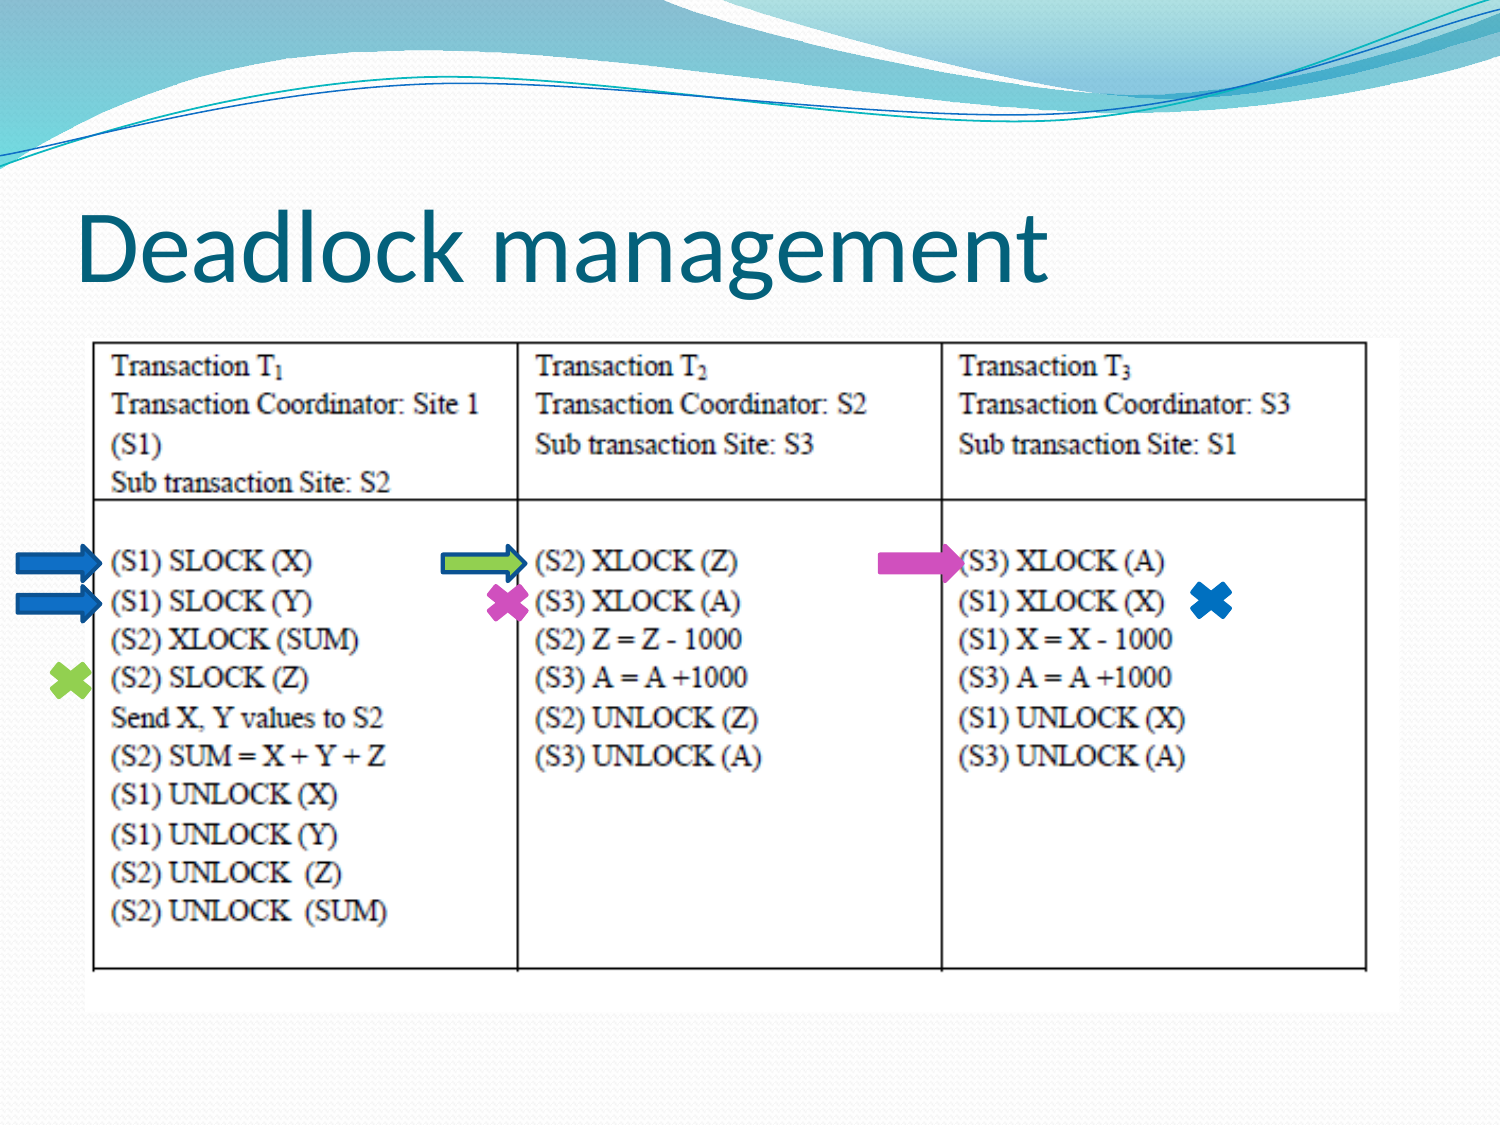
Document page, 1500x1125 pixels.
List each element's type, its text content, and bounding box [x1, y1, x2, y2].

text_box [49, 661, 77, 700]
text_box [15, 552, 77, 575]
title Deadlock management [75, 115, 1425, 303]
picture [84, 337, 1400, 1012]
text_box [15, 592, 77, 615]
